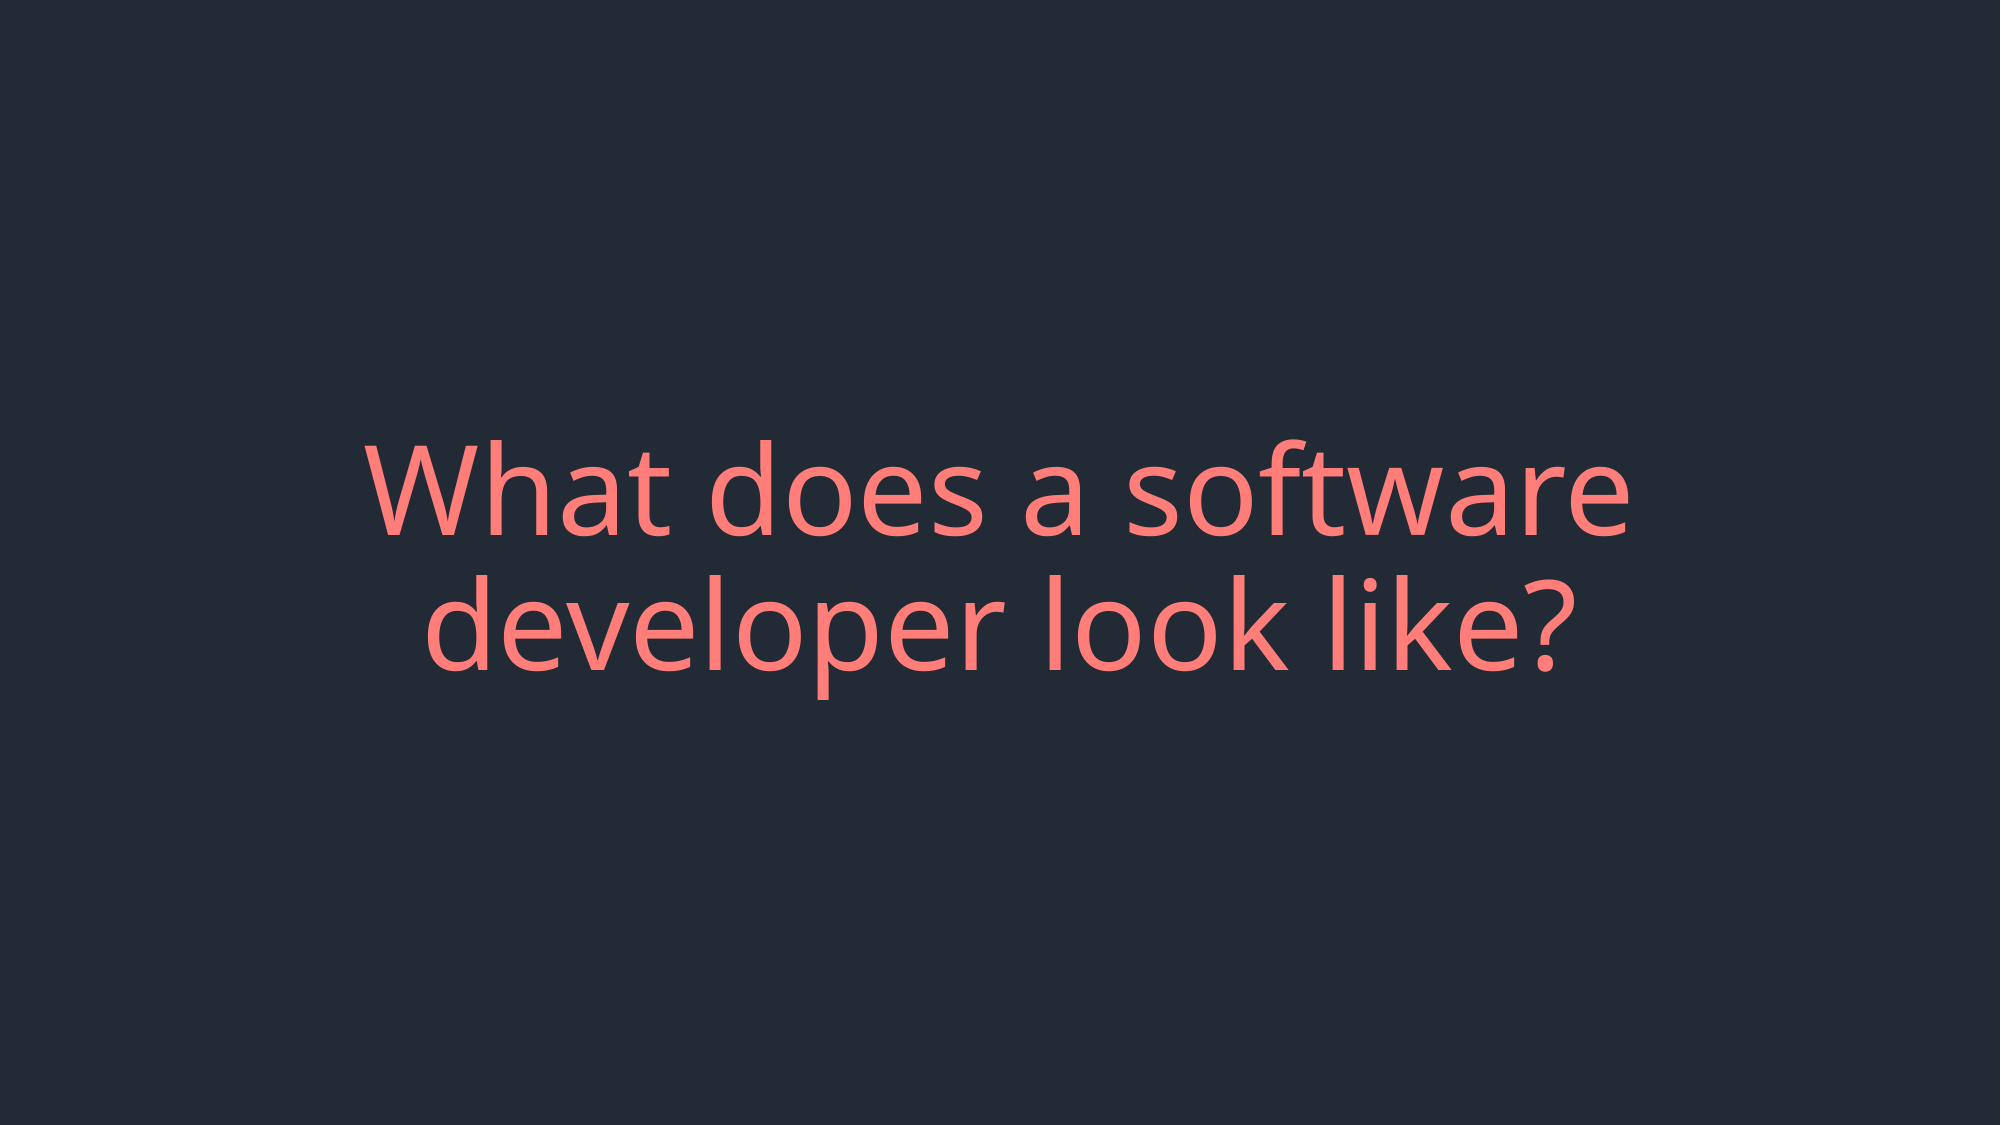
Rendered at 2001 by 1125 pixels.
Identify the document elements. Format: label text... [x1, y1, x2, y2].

title What does a software developer look like? [249, 266, 1750, 859]
